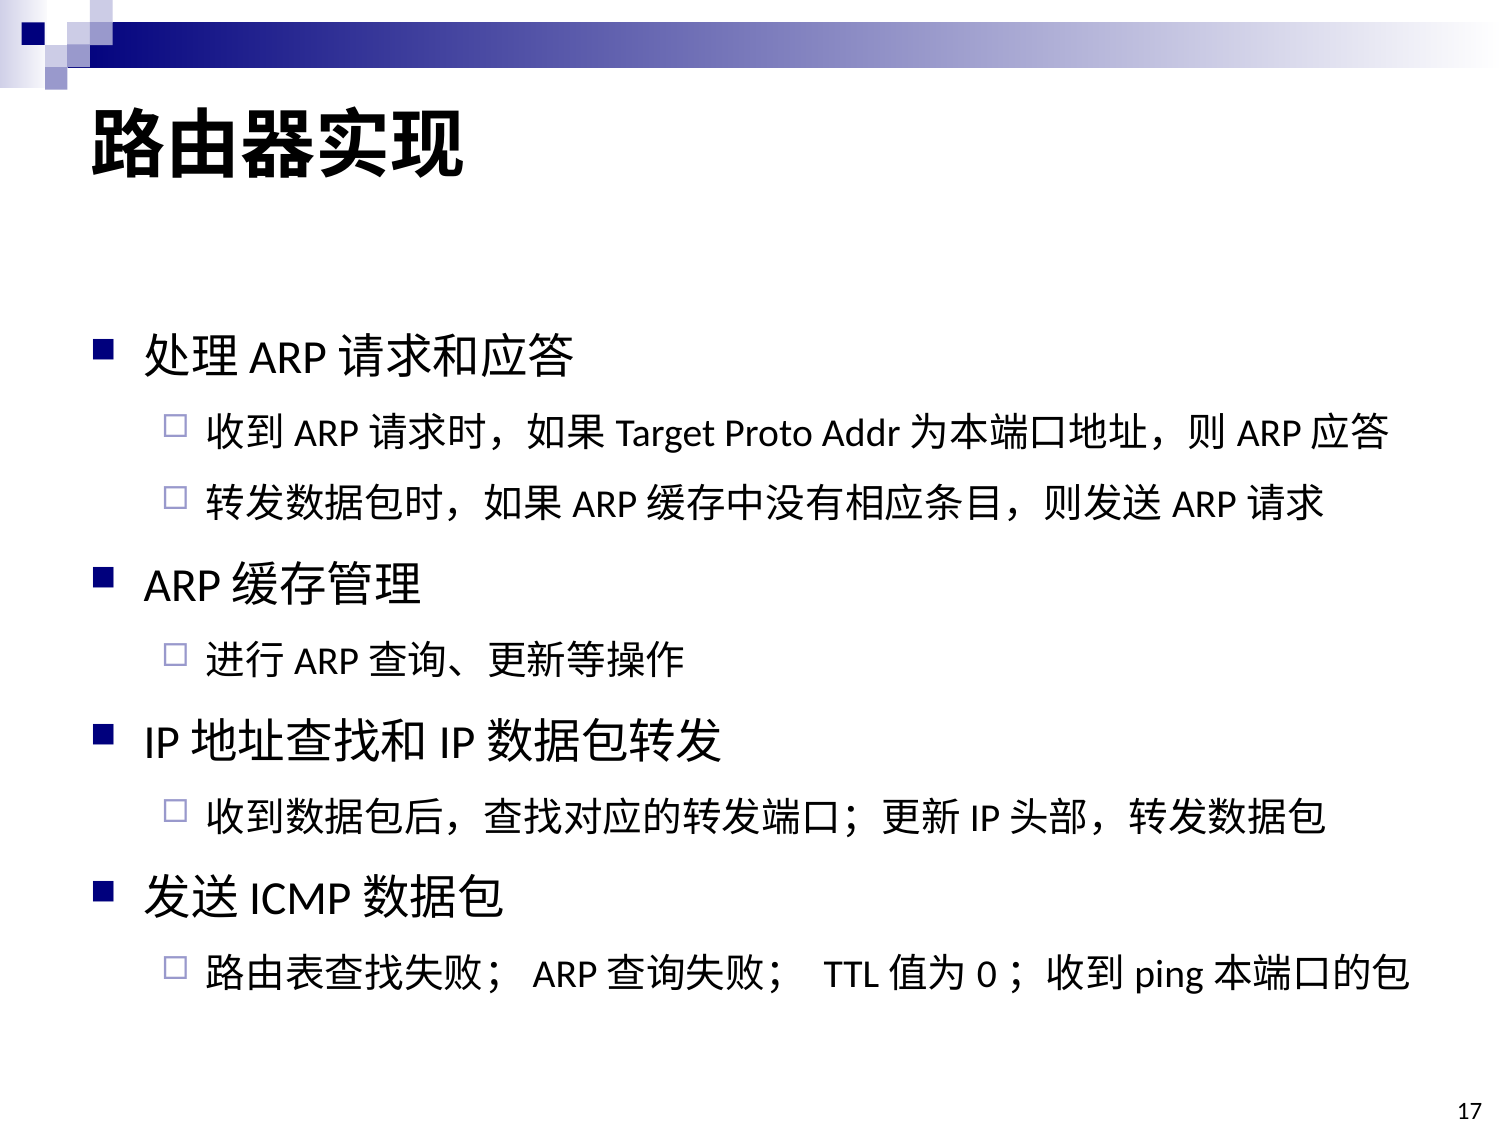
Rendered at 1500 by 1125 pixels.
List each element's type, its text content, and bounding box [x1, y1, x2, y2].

slide_number 17 [1448, 1100, 1483, 1125]
title 路由器实现 [75, 75, 1425, 209]
list 处理ARP请求和应答 收到ARP请求时，如果Target Proto Addr为本端口地址，则ARP应答 转发数据包时，如果ARP缓存中没有相应条目，则发送ARP请求 ARP缓存管理 进行ARP查询、更新等操作 IP地址查找和IP数据包转发 收到数据包后，查找对应的转发端口；更新IP头部，转发数据包 发送ICMP数据包 路由表查找失败；ARP查询失败； TTL值为0；收到ping本端口的包 [75, 290, 1475, 1017]
